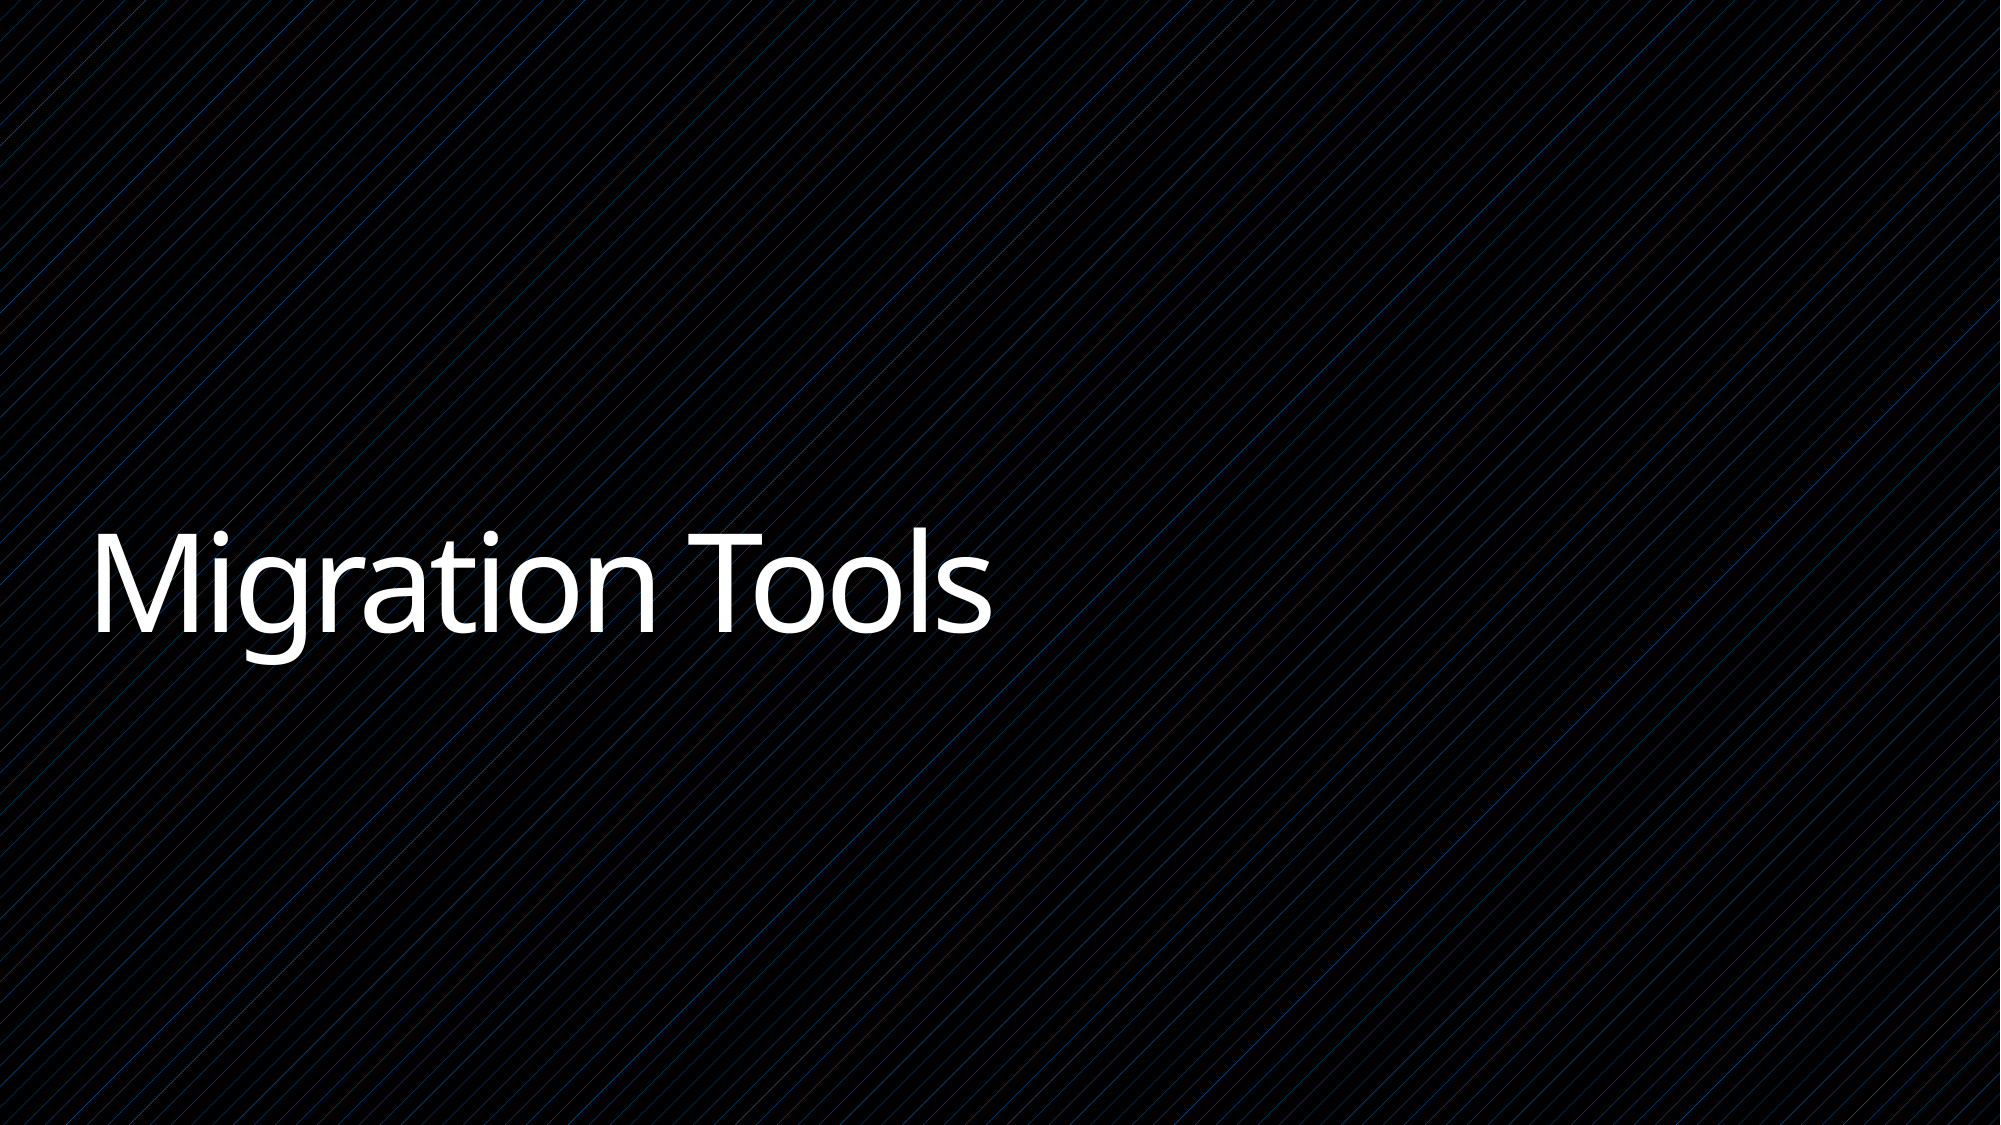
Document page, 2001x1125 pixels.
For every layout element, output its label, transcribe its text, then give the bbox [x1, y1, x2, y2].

title Migration Tools [85, 462, 1915, 663]
